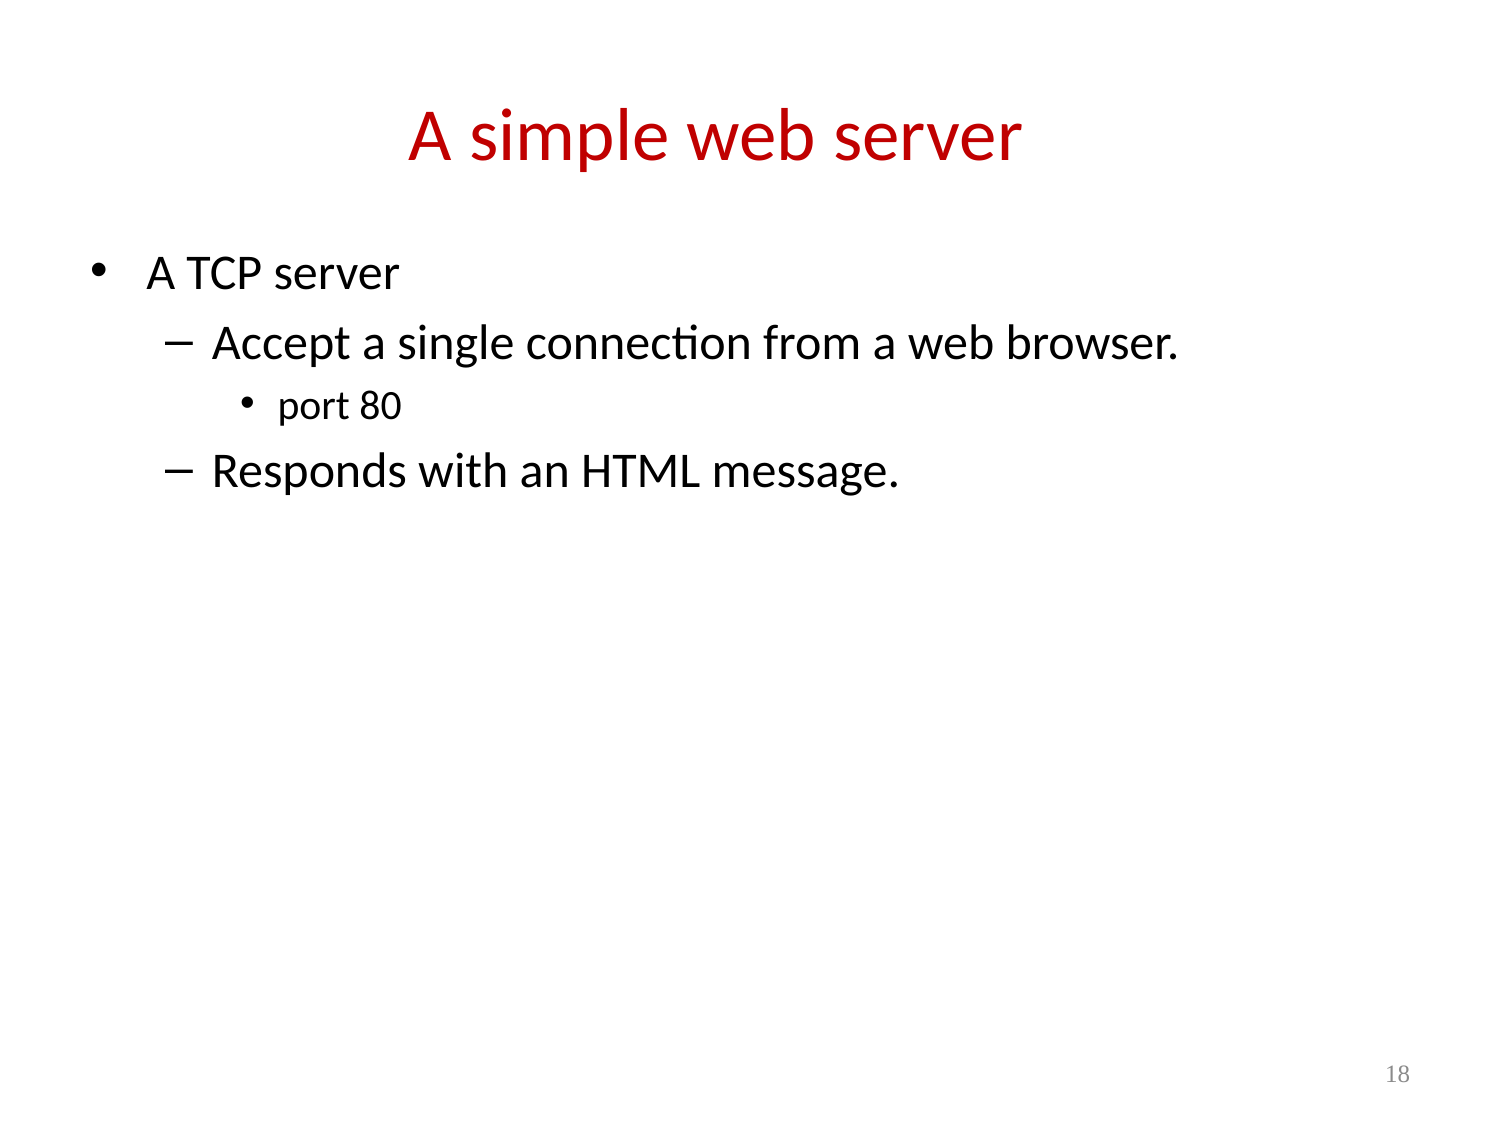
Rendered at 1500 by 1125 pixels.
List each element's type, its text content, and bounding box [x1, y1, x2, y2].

title A simple web server [41, 66, 1392, 194]
list A TCP server Accept a single connection from a web browser. port 80 Responds with an HTML message. [75, 231, 1425, 1005]
slide_number 18 [1074, 1042, 1425, 1103]
